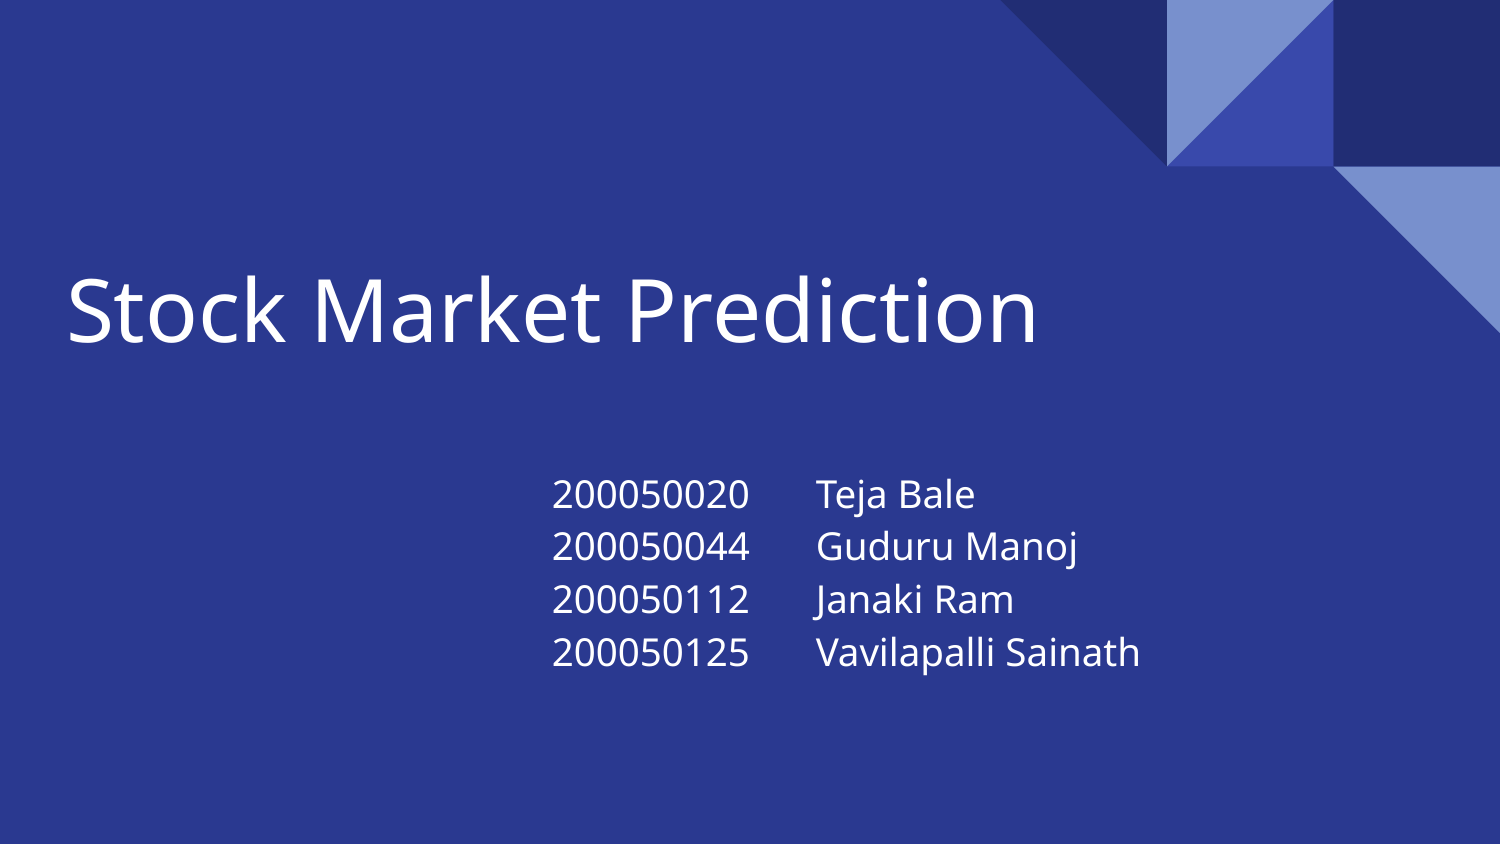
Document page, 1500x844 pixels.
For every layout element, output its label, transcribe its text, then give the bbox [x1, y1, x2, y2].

subtitle 200050020 Teja Bale 200050044 Guduru Manoj 200050112 Janaki Ram 200050125 Vavilapalli Sainath [536, 452, 1163, 733]
title Stock Market Prediction [51, 46, 1449, 384]
